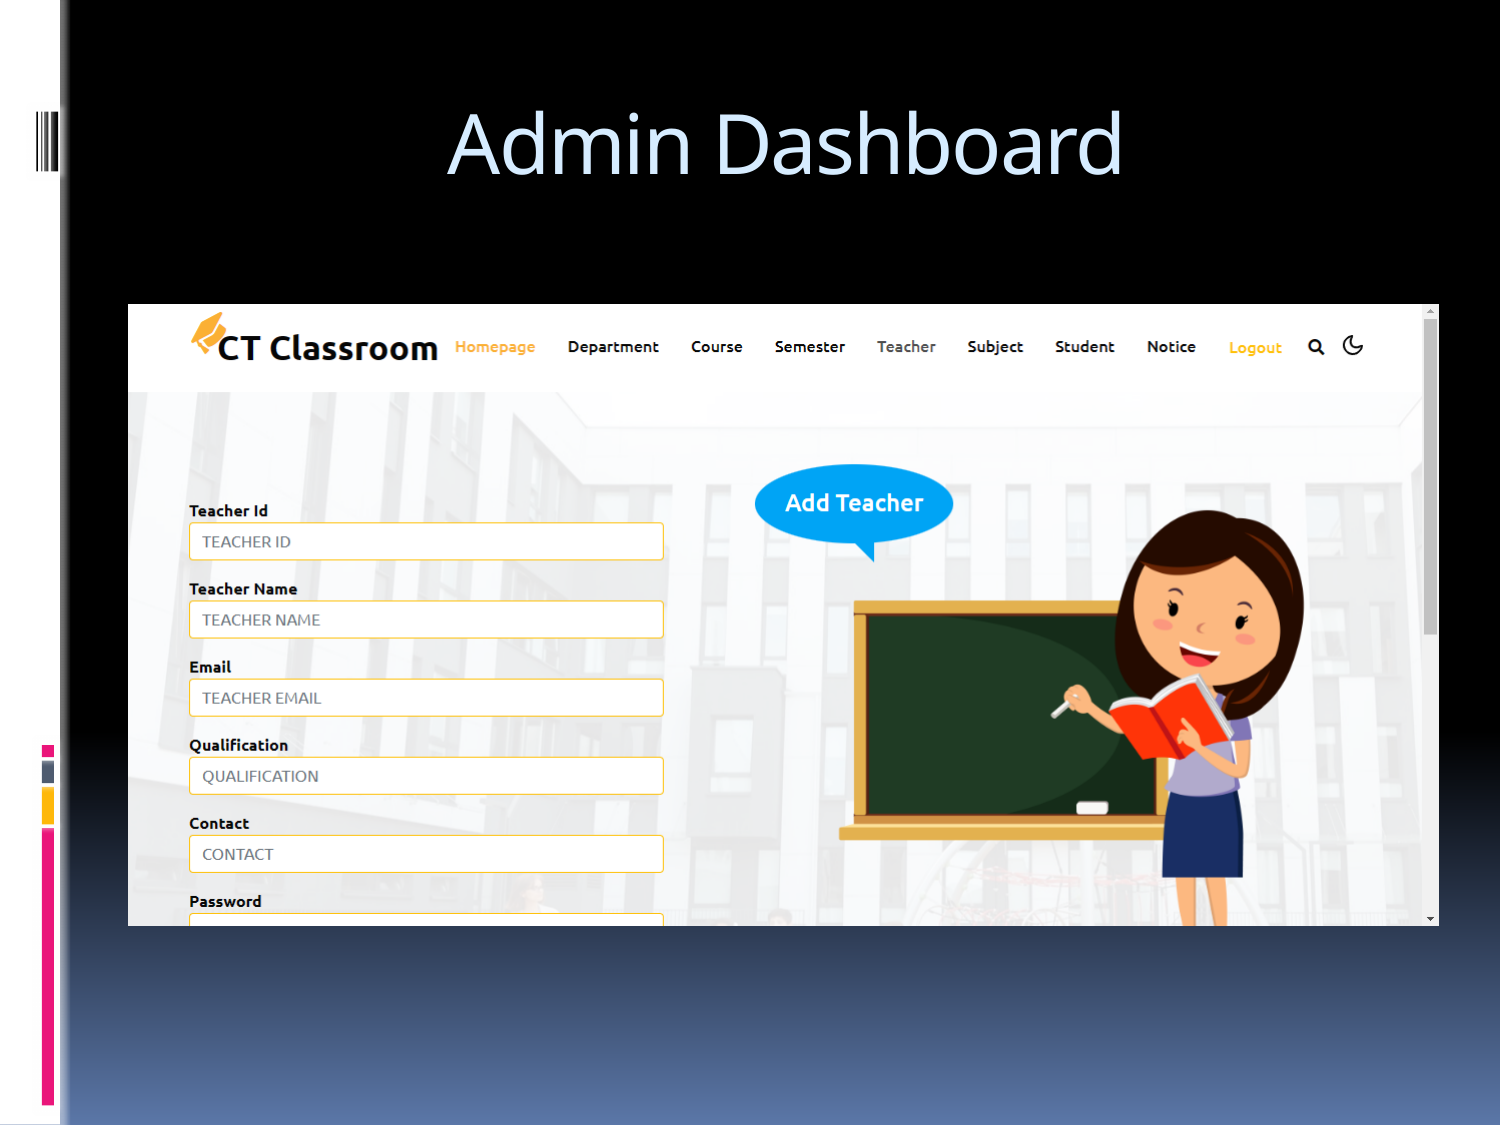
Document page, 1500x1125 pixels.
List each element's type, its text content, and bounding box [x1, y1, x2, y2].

title Admin Dashboard [150, 83, 1425, 234]
picture [128, 304, 1439, 927]
